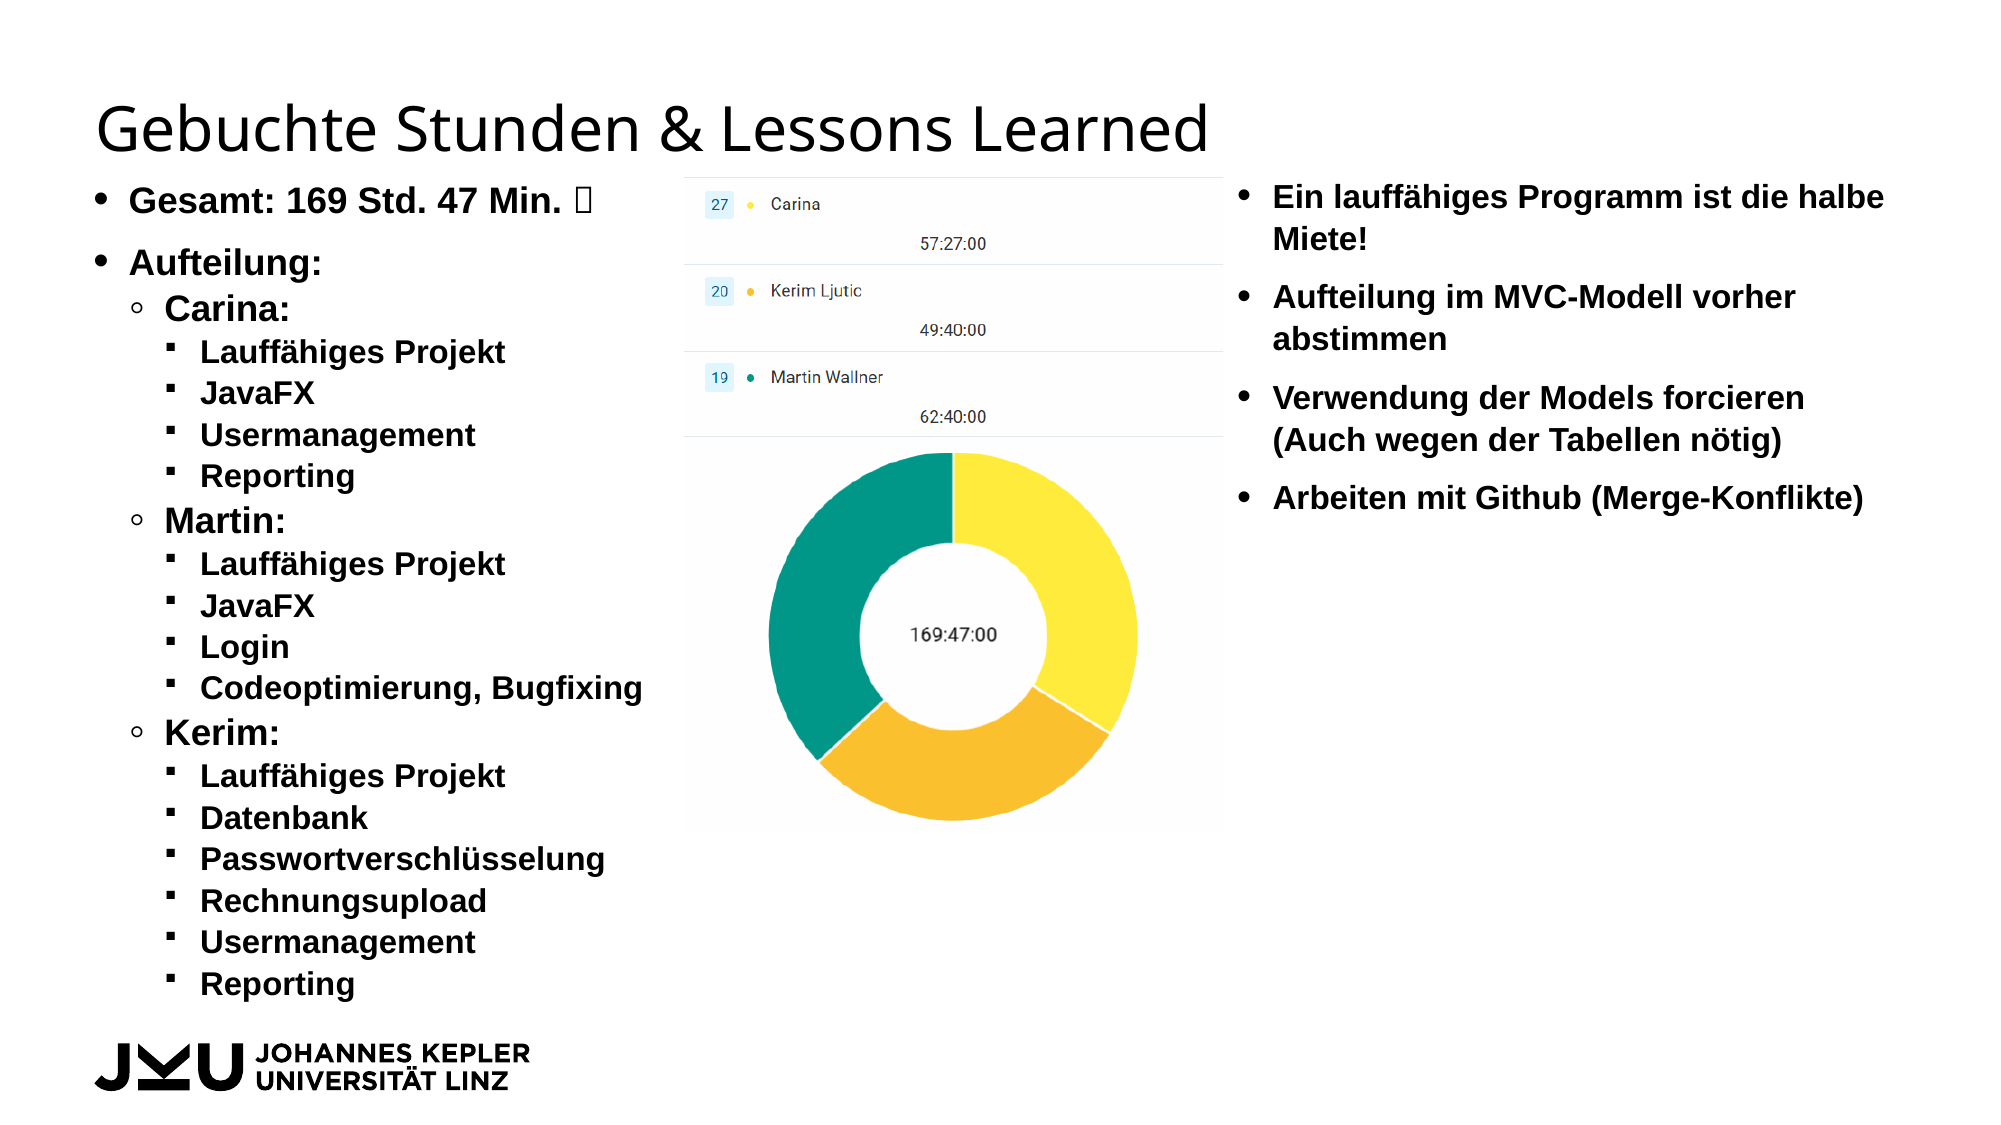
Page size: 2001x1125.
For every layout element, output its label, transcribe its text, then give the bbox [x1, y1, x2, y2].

list Gesamt: 169 Std. 47 Min.  Aufteilung: Carina: Lauffähiges Projekt JavaFX Usermanagement Reporting Martin: Lauffähiges Projekt JavaFX Login Codeoptimierung, Bugfixing Kerim: Lauffähiges Projekt Datenbank Passwortverschlüsselung Rechnungsupload Usermanagement Reporting [78, 166, 964, 1010]
picture [684, 177, 1223, 832]
list Ein lauffähiges Programm ist die halbe Miete! Aufteilung im MVC-Modell vorher abstimmen Verwendung der Models forcieren (Auch wegen der Tabellen nötig) Arbeiten mit Github (Merge-Konflikte) [1222, 165, 1905, 1008]
title Gebuchte Stunden & Lessons Learned [79, 94, 1905, 167]
